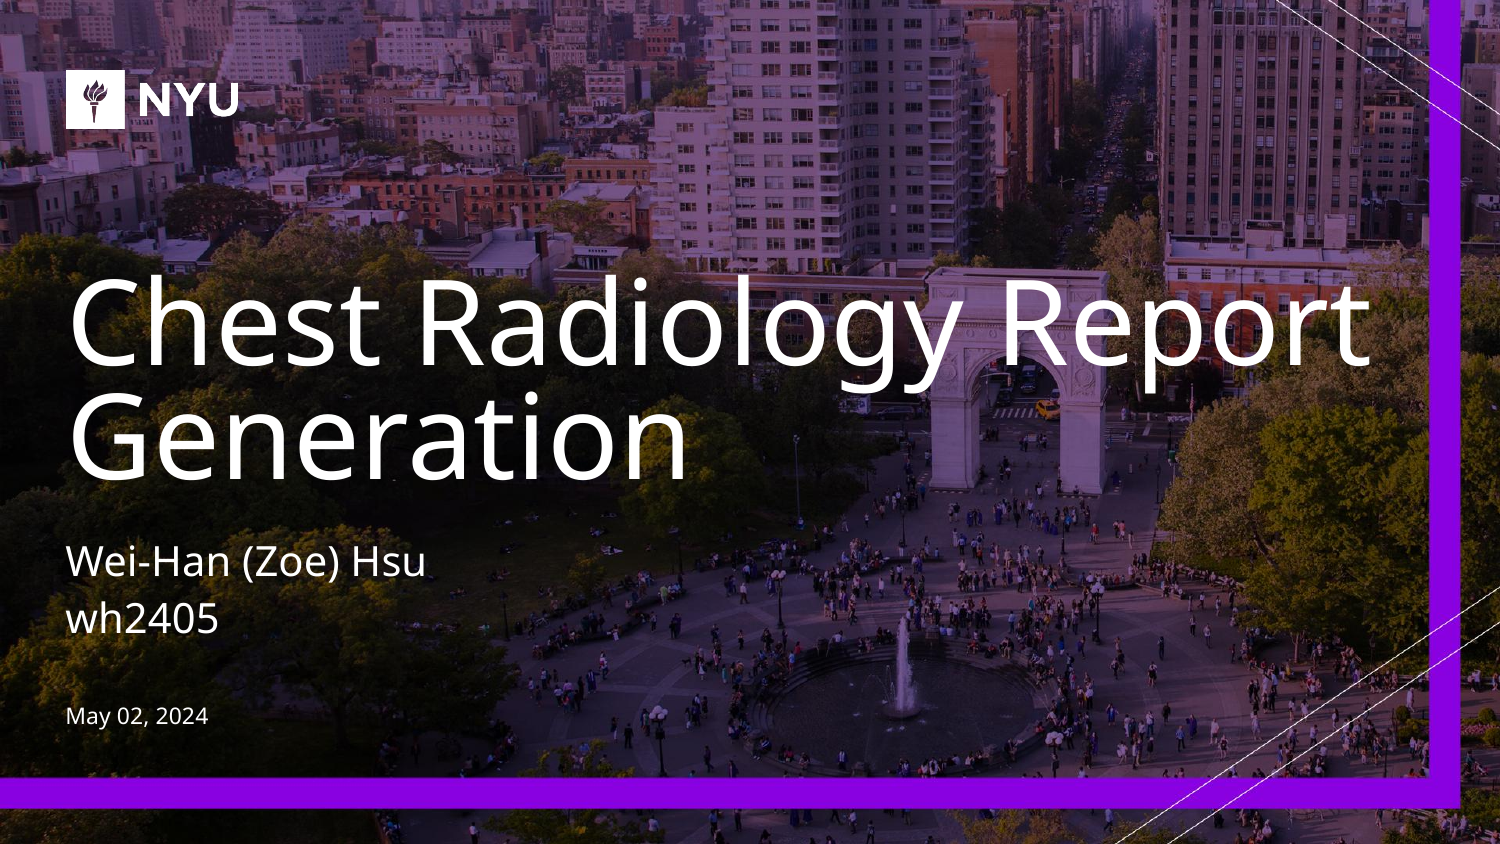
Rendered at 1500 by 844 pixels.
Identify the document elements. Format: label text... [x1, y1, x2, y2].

subtitle Wei-Han (Zoe) Hsu wh2405 [50, 511, 832, 640]
list May 02, 2024 [50, 679, 451, 788]
picture [0, 0, 1500, 844]
title Chest Radiology Report Generation [51, 204, 1408, 518]
